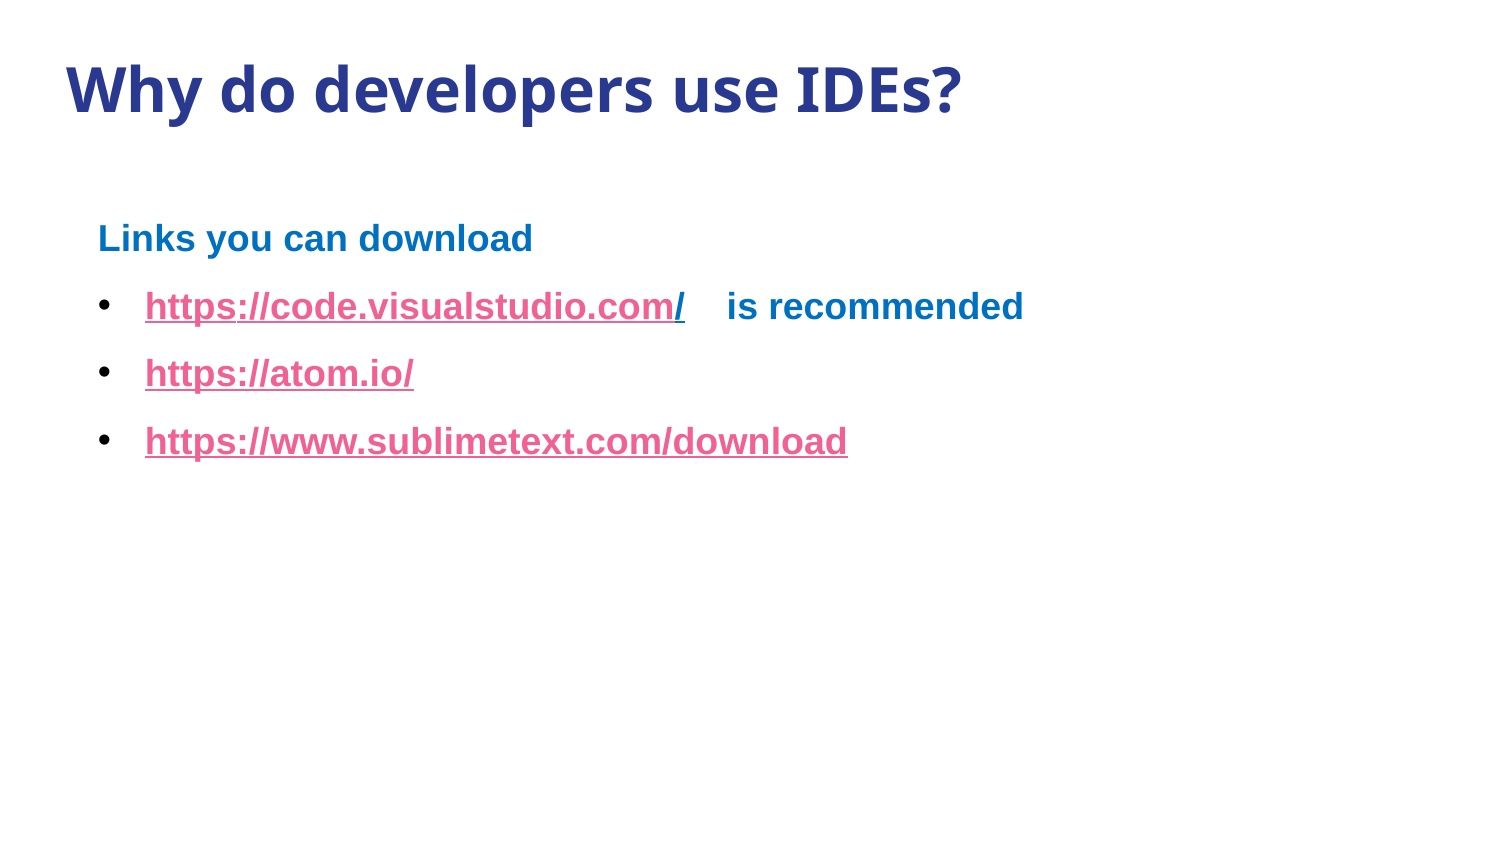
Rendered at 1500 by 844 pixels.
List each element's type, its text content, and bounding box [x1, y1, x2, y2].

title Why do developers use IDEs? [51, 35, 1384, 152]
text_box Links you can download https://code.visualstudio.com/ is recommended https://atom.io/ https://www.sublimetext.com/download [83, 184, 1284, 544]
